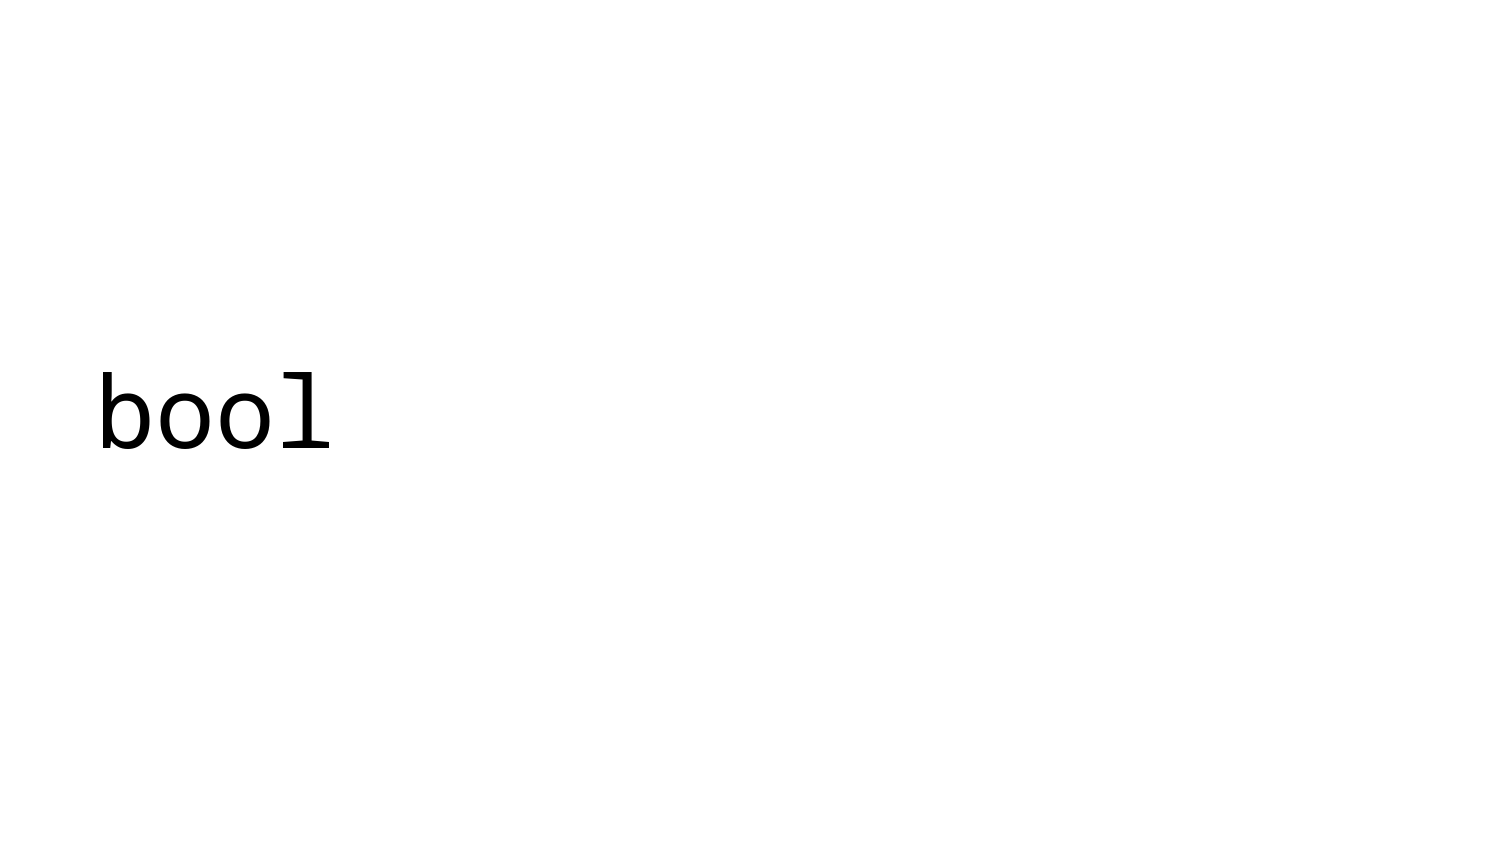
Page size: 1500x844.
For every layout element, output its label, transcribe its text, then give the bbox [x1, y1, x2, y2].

title bool [80, 73, 1125, 745]
